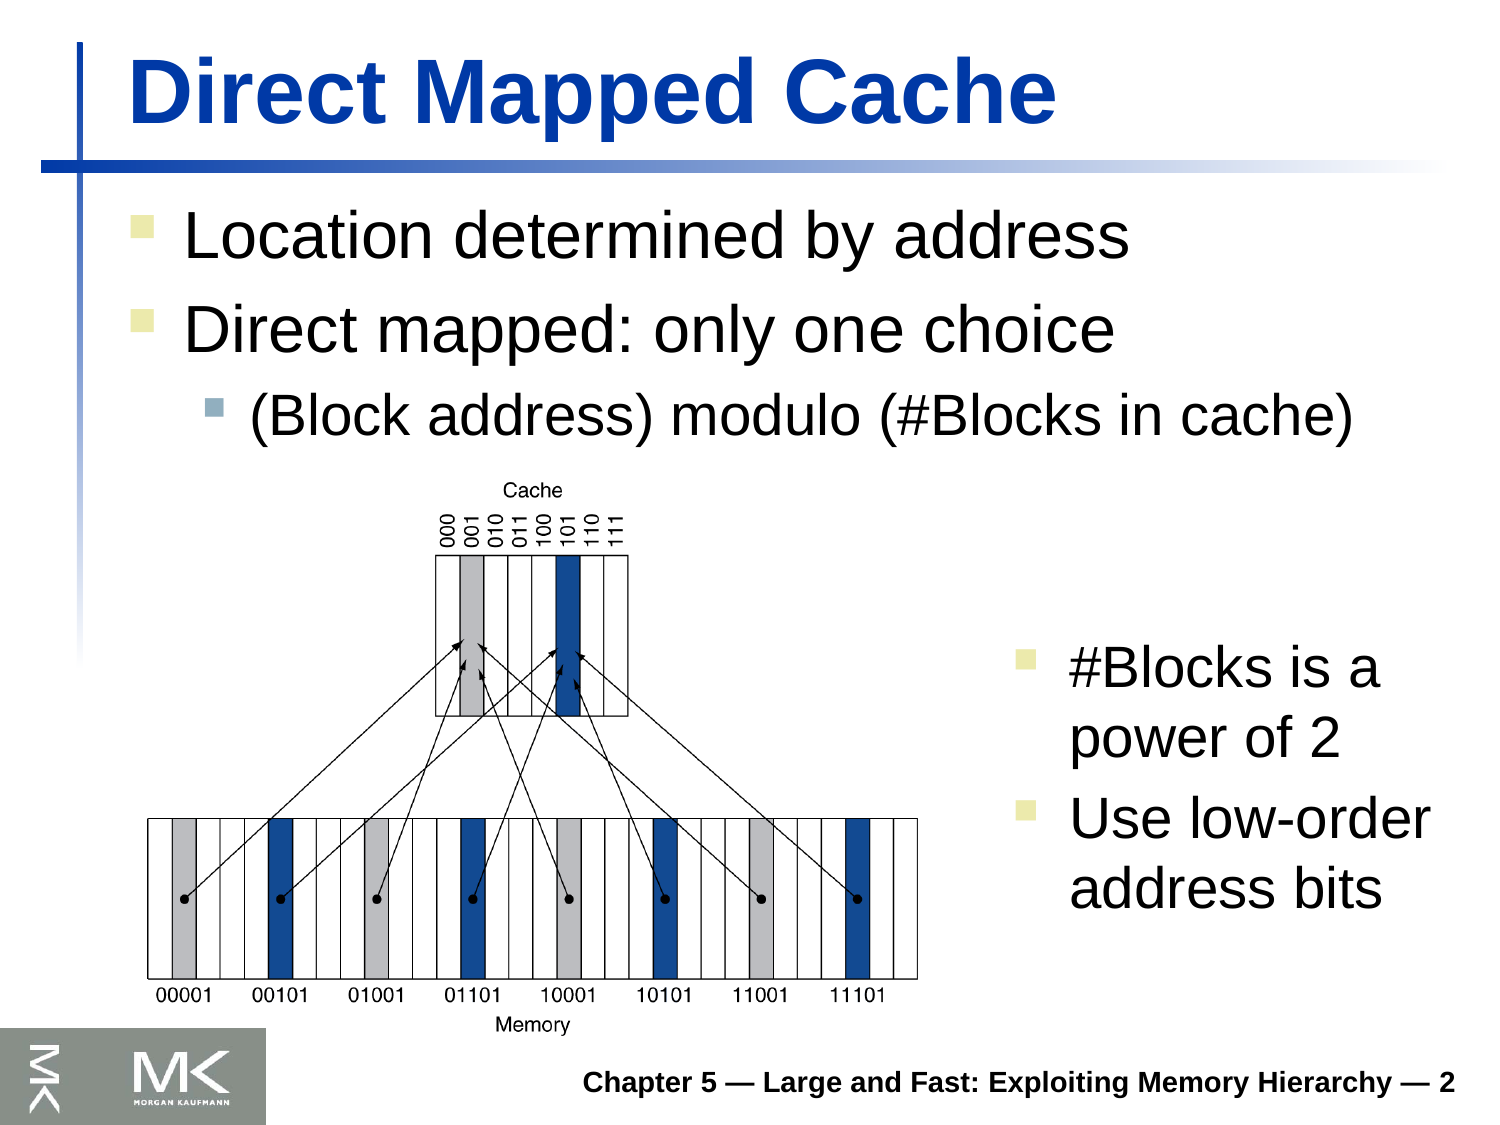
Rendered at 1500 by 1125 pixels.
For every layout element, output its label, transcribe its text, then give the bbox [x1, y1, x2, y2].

footer Chapter 5 — Large and Fast: Exploiting Memory Hierarchy — 2 [277, 1046, 1471, 1106]
picture [0, 479, 918, 1125]
text_box #Blocks is a power of 2 Use low-order address bits [998, 621, 1458, 1035]
title Direct Mapped Cache [112, 23, 1468, 149]
list Location determined by address Direct mapped: only one choice (Block address) modulo (#Blocks in cache) [112, 184, 1469, 481]
